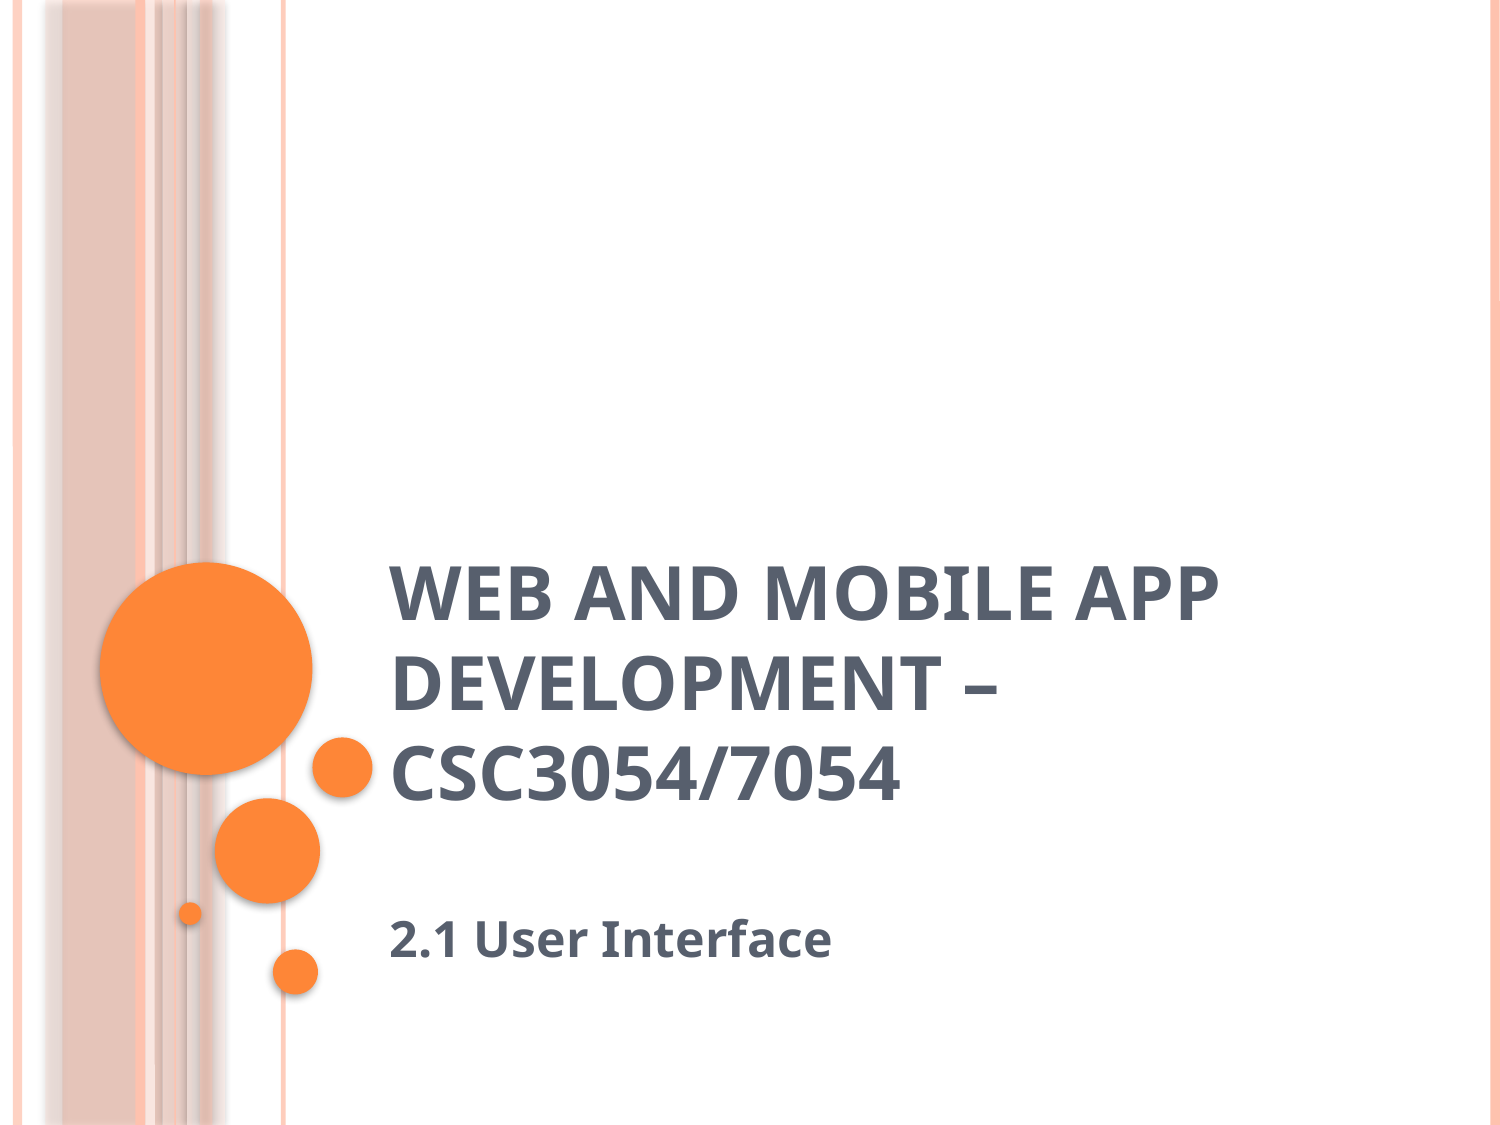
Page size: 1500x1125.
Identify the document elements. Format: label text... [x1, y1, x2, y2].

subtitle 2.1 User Interface [375, 900, 1363, 1046]
title Web and mobile app development – csc3054/7054 [375, 512, 1388, 824]
